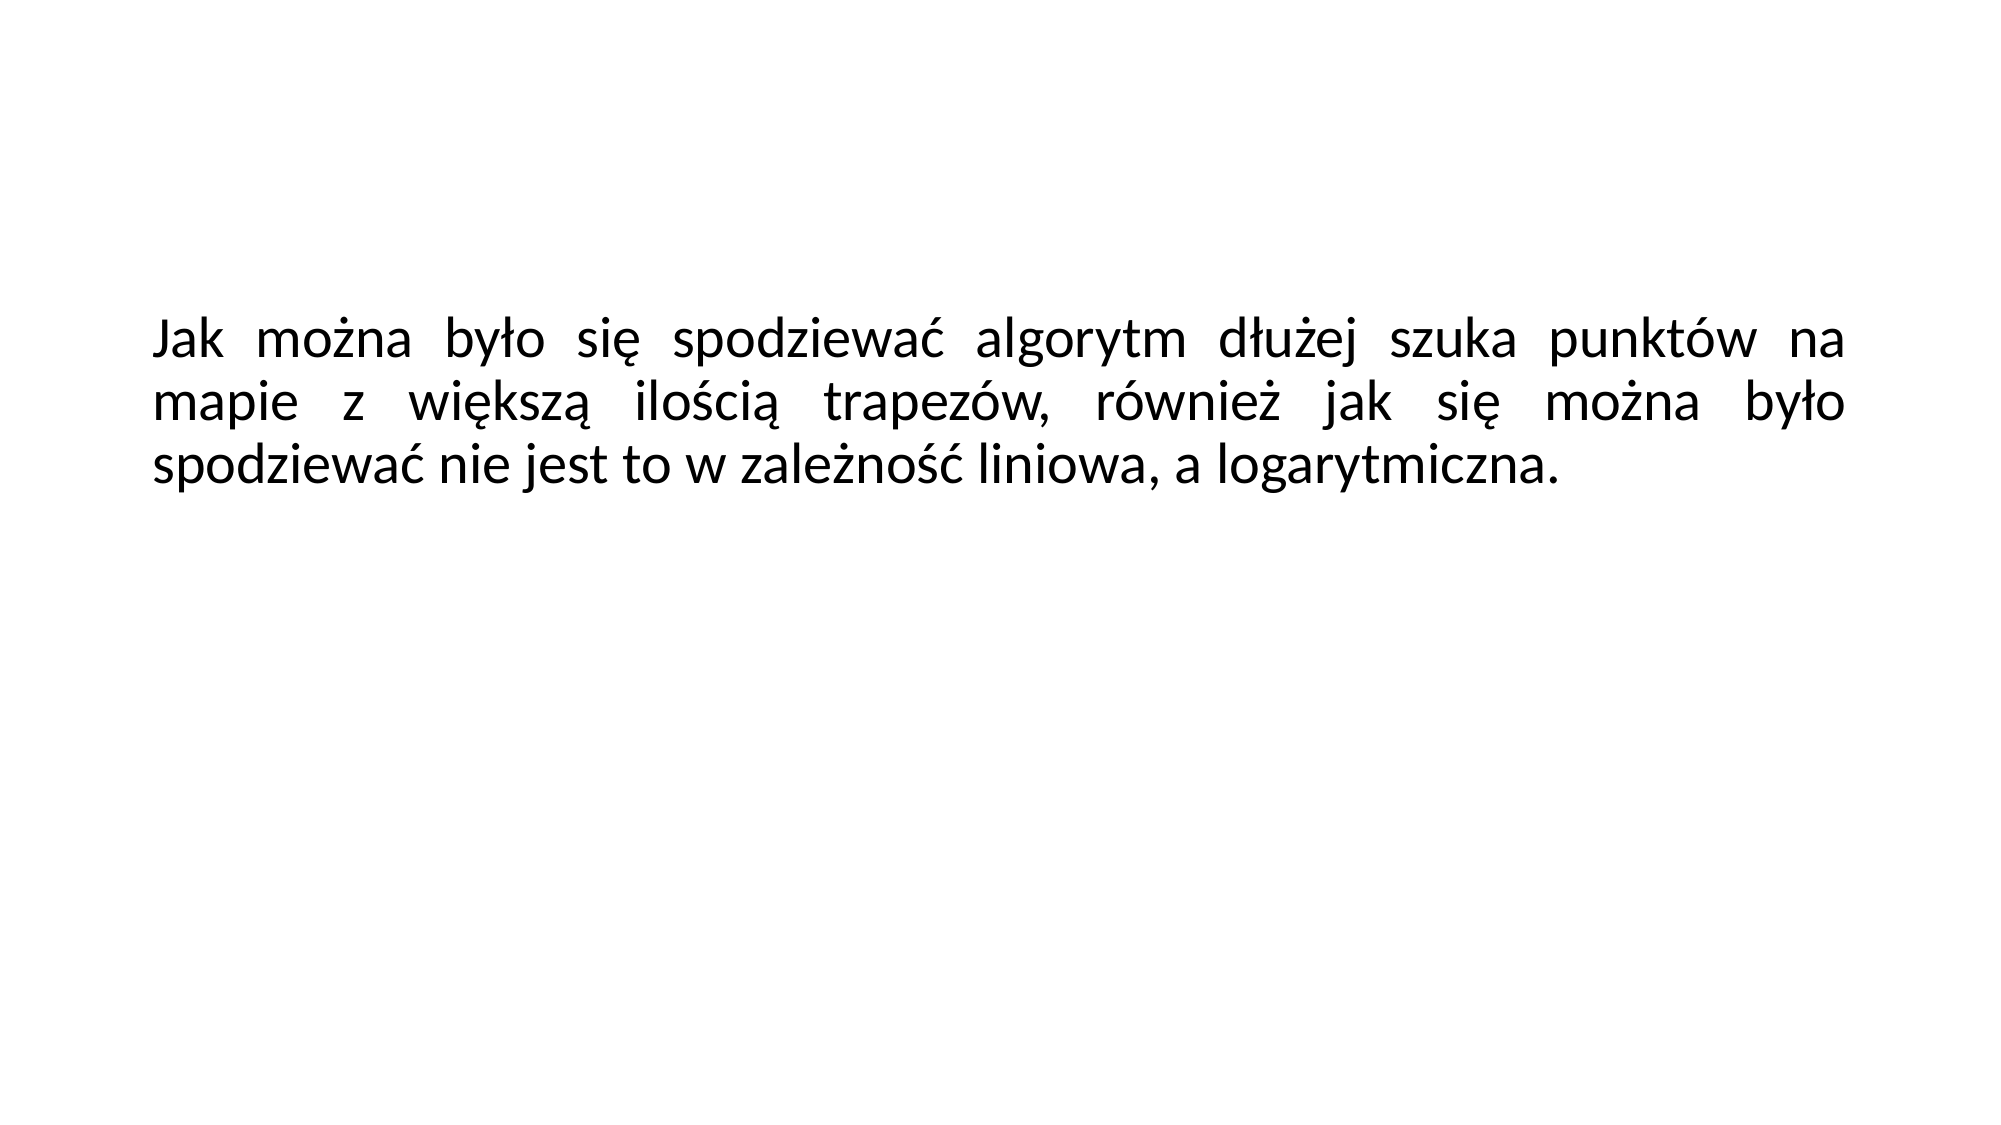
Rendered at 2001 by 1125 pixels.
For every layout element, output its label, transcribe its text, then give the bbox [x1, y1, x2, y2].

list Jak można było się spodziewać algorytm dłużej szuka punktów na mapie z większą ilością trapezów, również jak się można było spodziewać nie jest to w zależność liniowa, a logarytmiczna. [137, 299, 1863, 1014]
